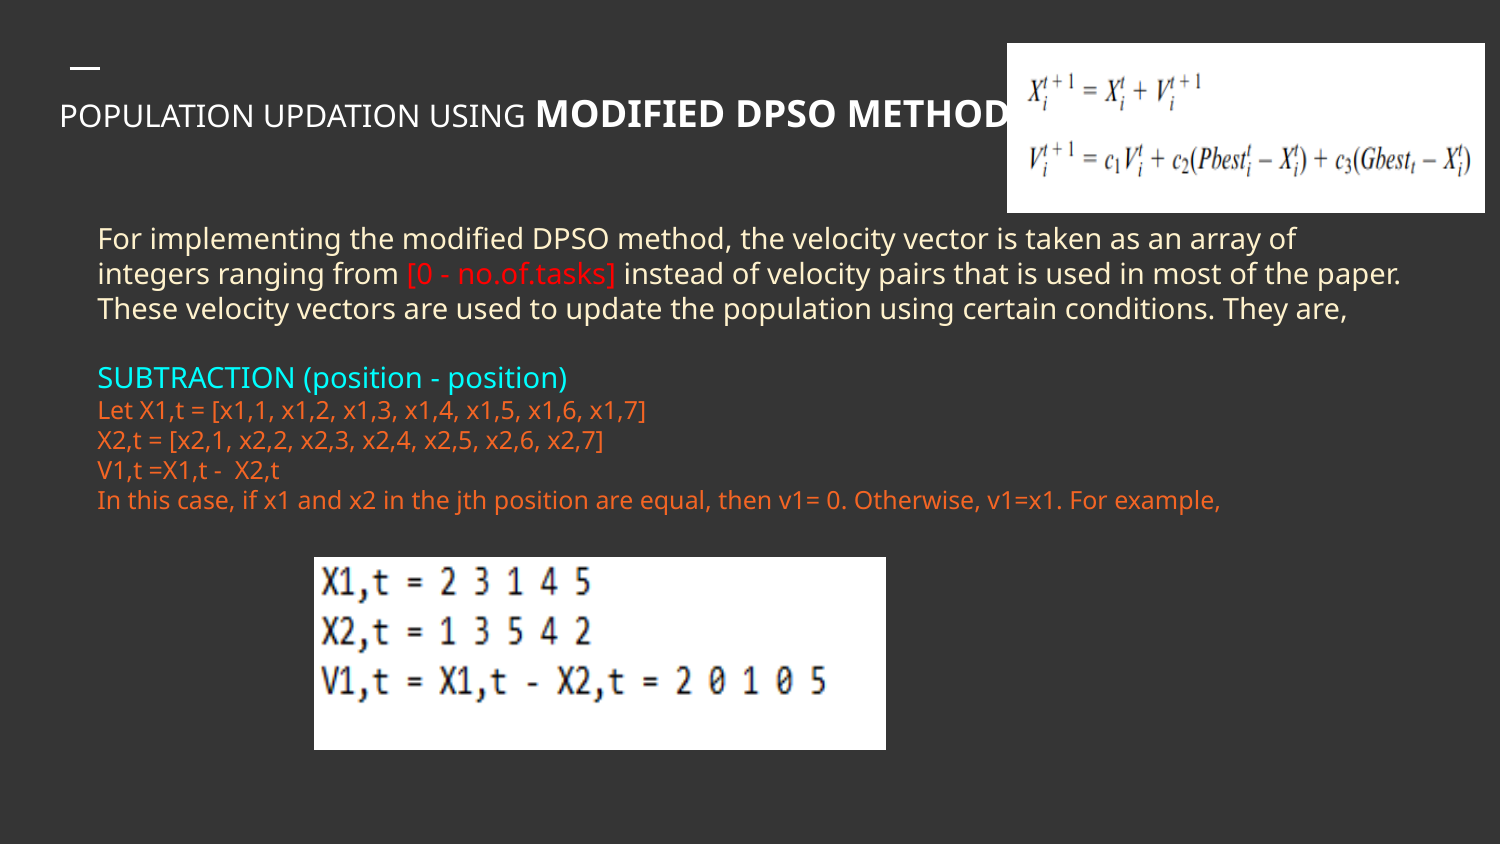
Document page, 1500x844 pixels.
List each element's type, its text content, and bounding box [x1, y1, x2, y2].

text_box POPULATION UPDATION USING MODIFIED DPSO METHOD [44, 74, 1001, 150]
text_box For implementing the modified DPSO method, the velocity vector is taken as an array of integers ranging from [0 - no.of.tasks] instead of velocity pairs that is used in most of the paper. These velocity vectors are used to update the population using certain conditions. They are, SUBTRACTION (position - position) Let X1,t = [x1,1, x1,2, x1,3, x1,4, x1,5, x1,6, x1,7] X2,t = [x2,1, x2,2, x2,3, x2,4, x2,5, x2,6, x2,7] V1,t =X1,t - X2,t In this case, if x1 and x2 in the jth position are equal, then v1= 0. Otherwise, v1=x1. For example, [82, 205, 1418, 565]
picture [1006, 43, 1485, 213]
picture [314, 557, 886, 751]
